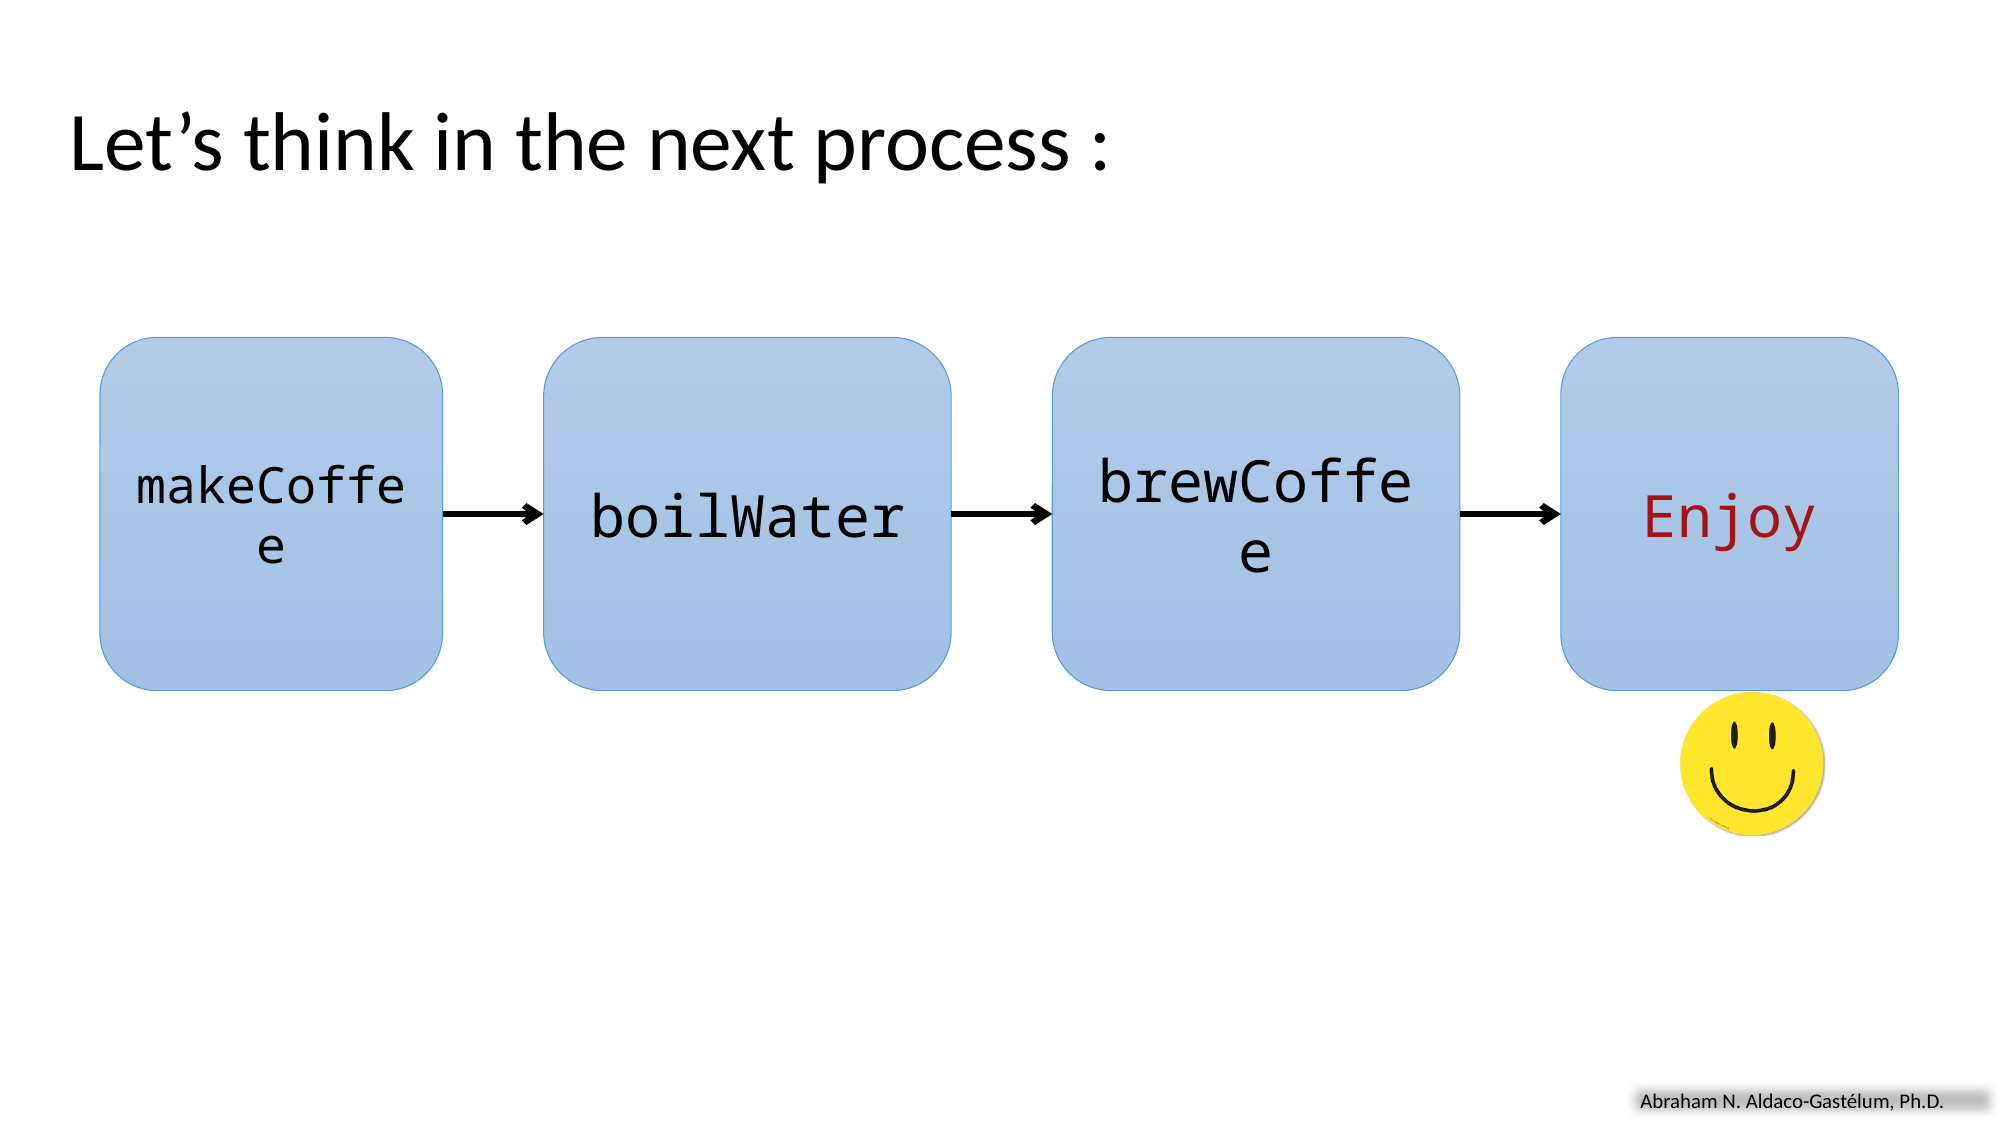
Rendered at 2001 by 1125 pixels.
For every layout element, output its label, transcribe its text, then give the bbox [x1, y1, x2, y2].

text_box Let’s think in the next process : [54, 79, 1306, 195]
text_box makeCoffee [99, 336, 444, 692]
text_box brewCoffee [1051, 336, 1461, 692]
text_box Enjoy [1560, 336, 1899, 692]
picture [1677, 692, 1826, 836]
text_box boilWater [543, 336, 952, 692]
